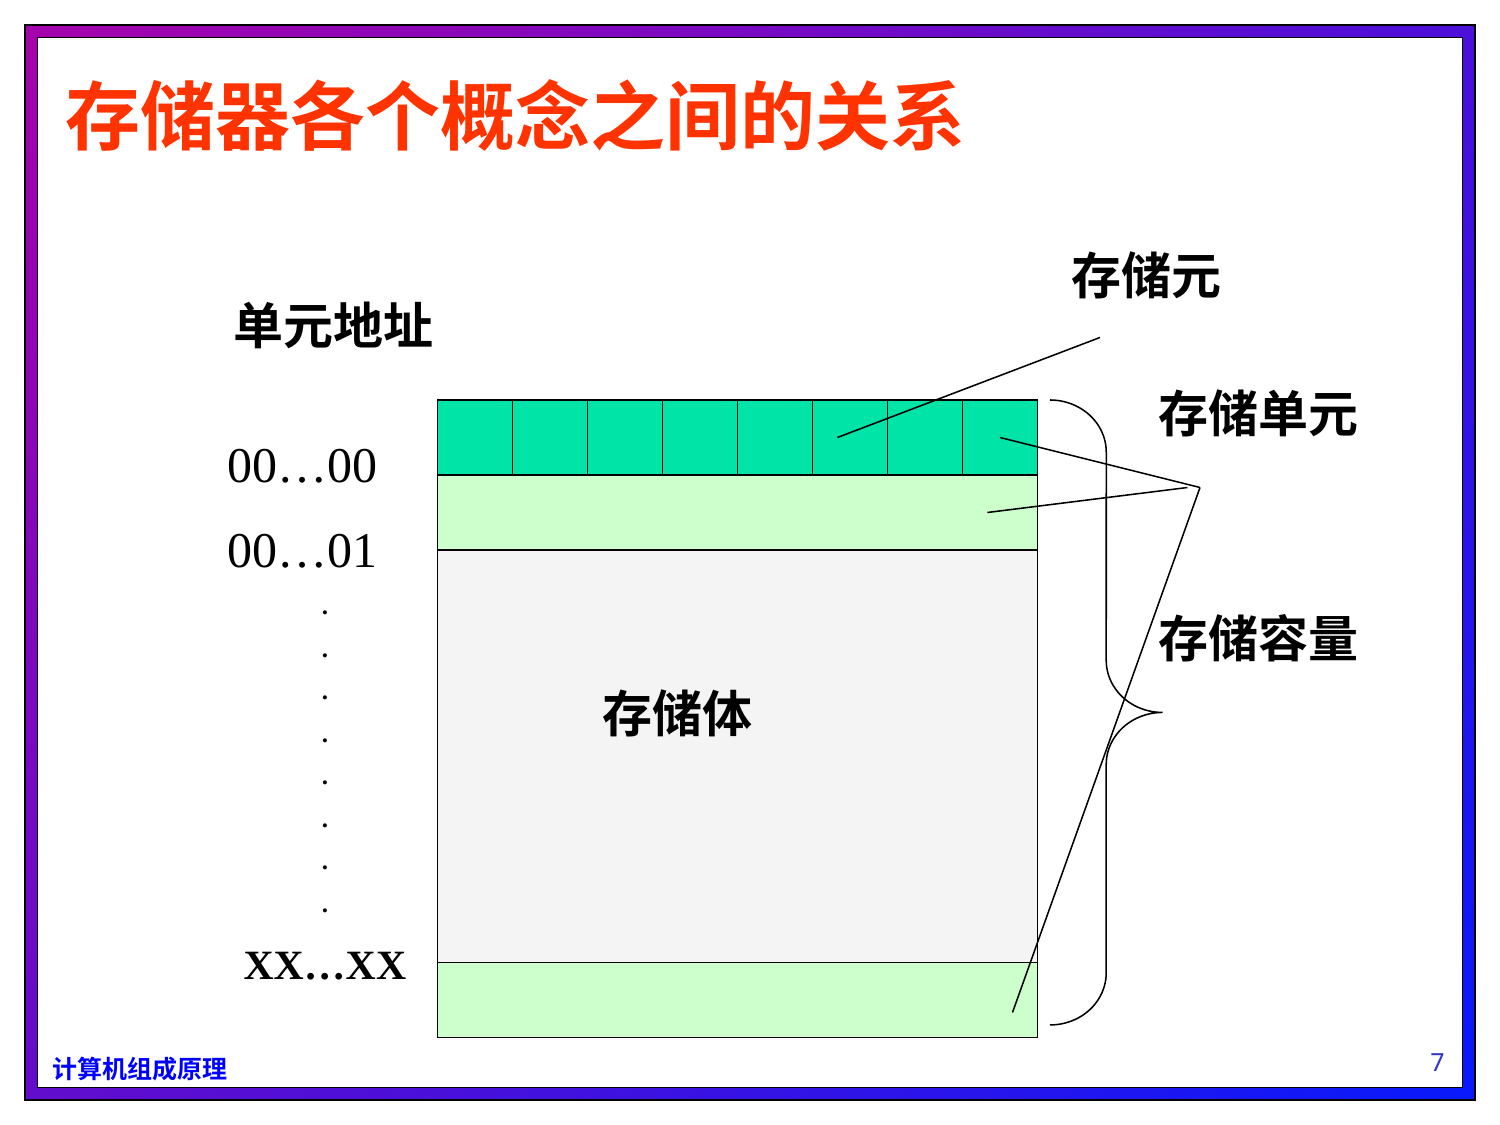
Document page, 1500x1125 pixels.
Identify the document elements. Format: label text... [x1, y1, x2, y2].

text_box 单元地址 [218, 287, 557, 363]
text_box [662, 399, 737, 474]
text_box [587, 399, 662, 474]
text_box 存储容量 [1143, 599, 1500, 675]
text_box [962, 399, 1038, 474]
text_box [737, 399, 812, 474]
text_box 存储单元 [1143, 374, 1444, 450]
text_box [437, 399, 512, 474]
text_box [438, 550, 1038, 962]
text_box [887, 399, 962, 474]
text_box [438, 474, 1038, 550]
text_box 00…00 00…01 . . . . . . . . XX…XX [212, 425, 438, 996]
list 存储器各个概念之间的关系 [50, 62, 1450, 175]
text_box 存储体 [587, 674, 963, 750]
text_box 存储元 [1056, 237, 1394, 313]
text_box [437, 962, 1038, 1038]
text_box [812, 399, 887, 474]
text_box [512, 399, 587, 474]
text_box [1050, 399, 1163, 1025]
